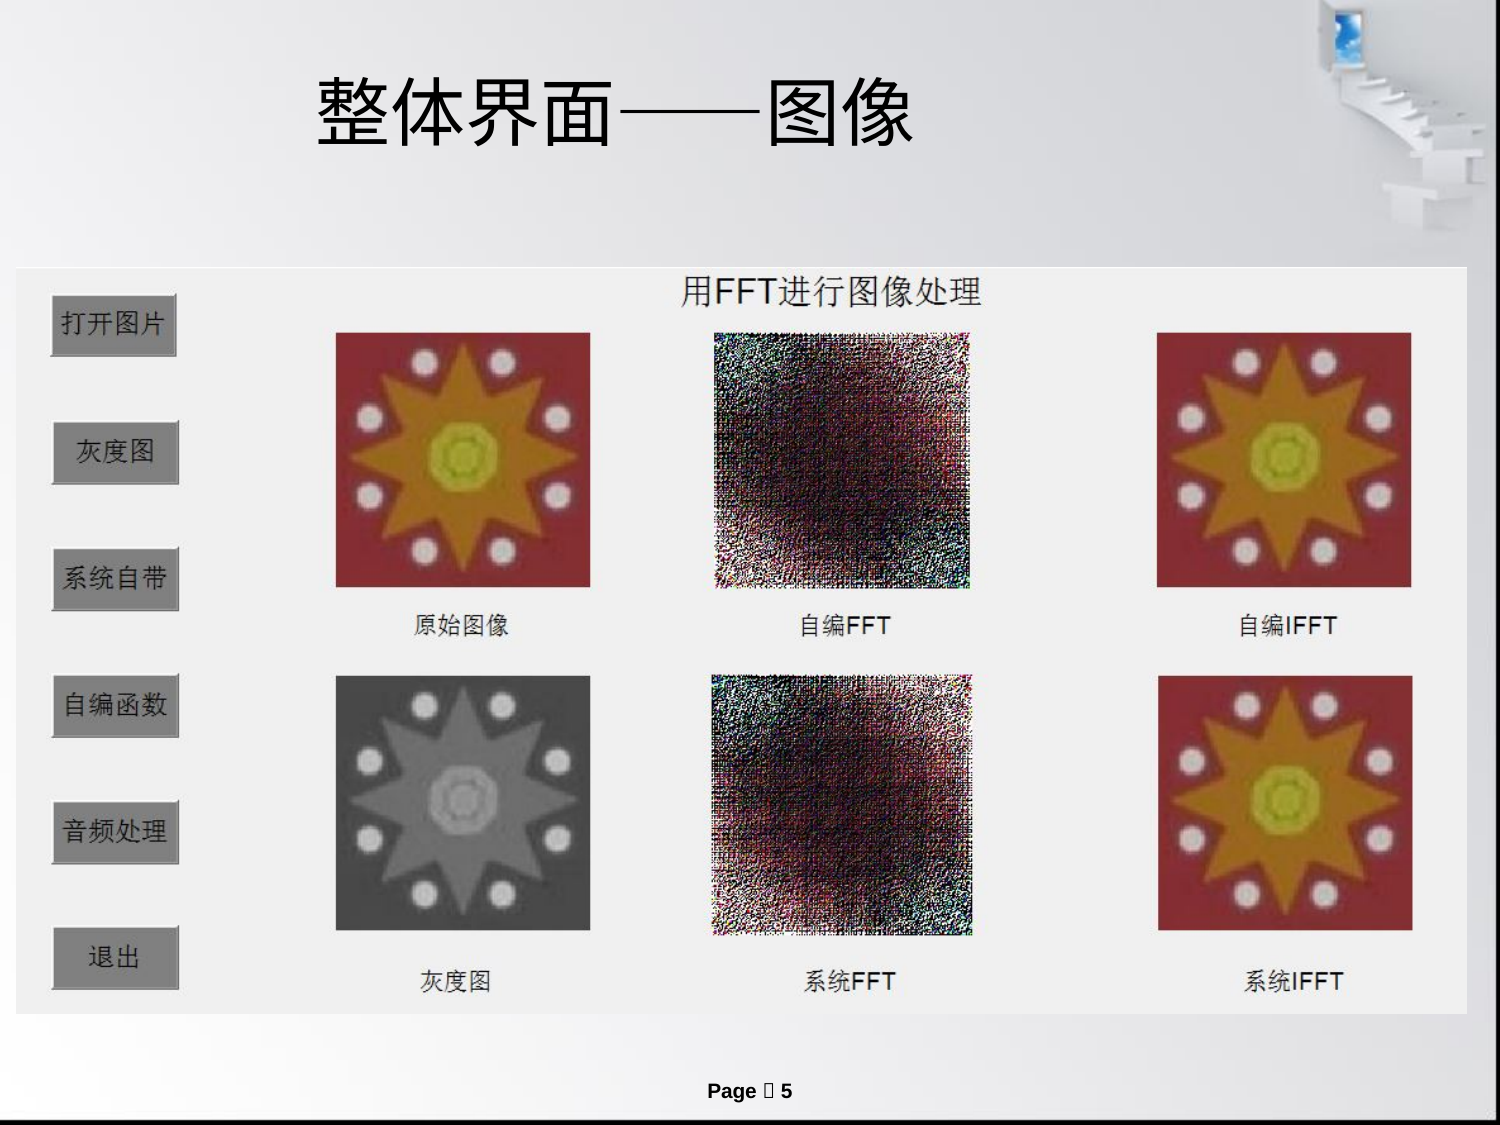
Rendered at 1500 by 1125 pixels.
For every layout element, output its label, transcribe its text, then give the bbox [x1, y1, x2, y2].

picture [0, 0, 1500, 1125]
text_box 整体界面——图像 [301, 58, 1018, 163]
